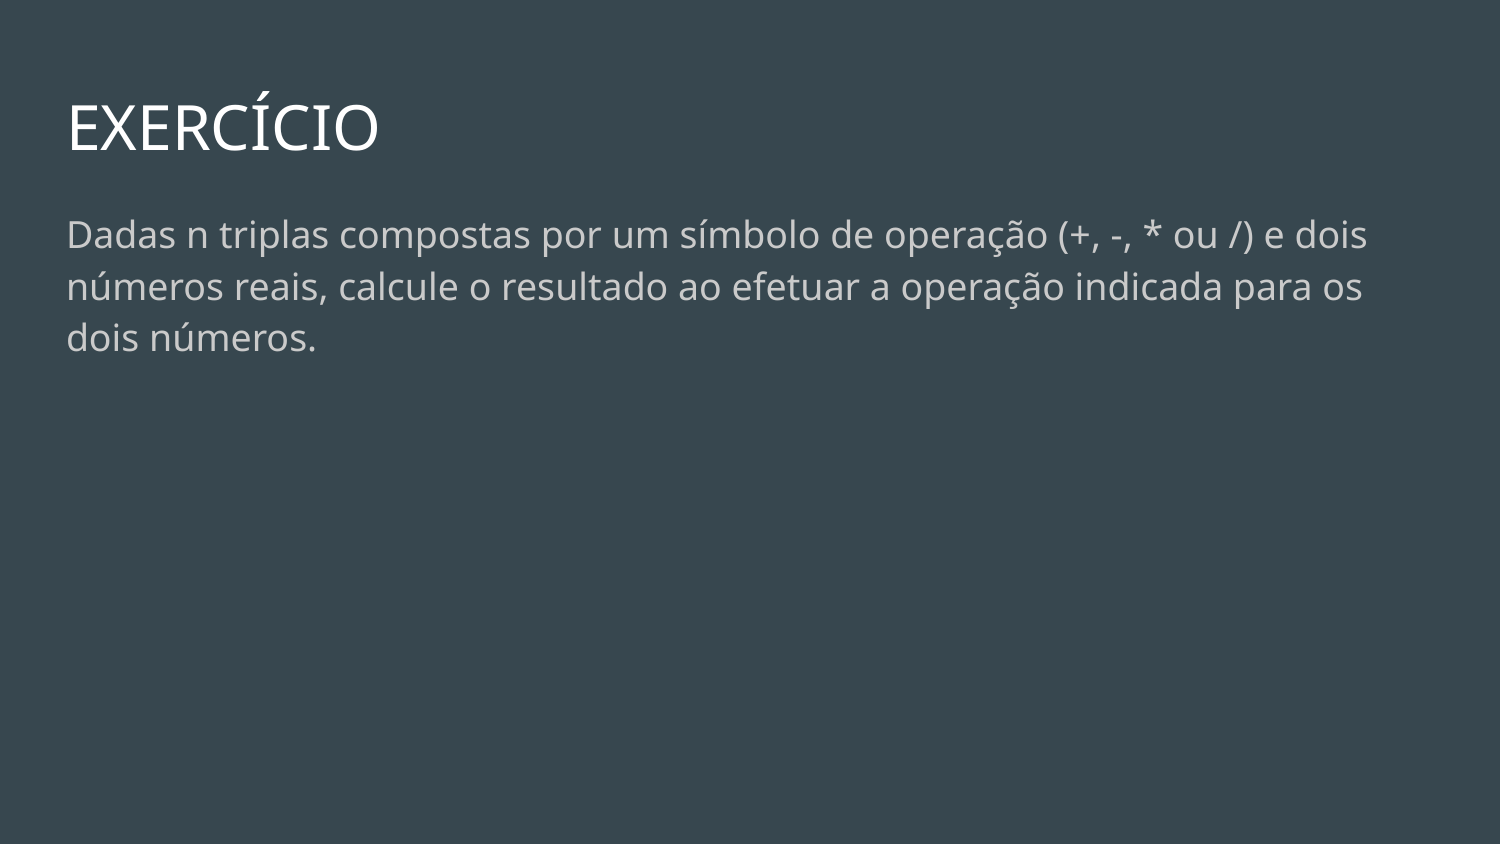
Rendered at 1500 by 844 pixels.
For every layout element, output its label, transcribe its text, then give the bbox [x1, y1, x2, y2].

list Dadas n triplas compostas por um símbolo de operação (+, -, * ou /) e dois números reais, calcule o resultado ao efetuar a operação indicada para os dois números. [51, 189, 1449, 750]
title EXERCÍCIO [51, 72, 1449, 167]
